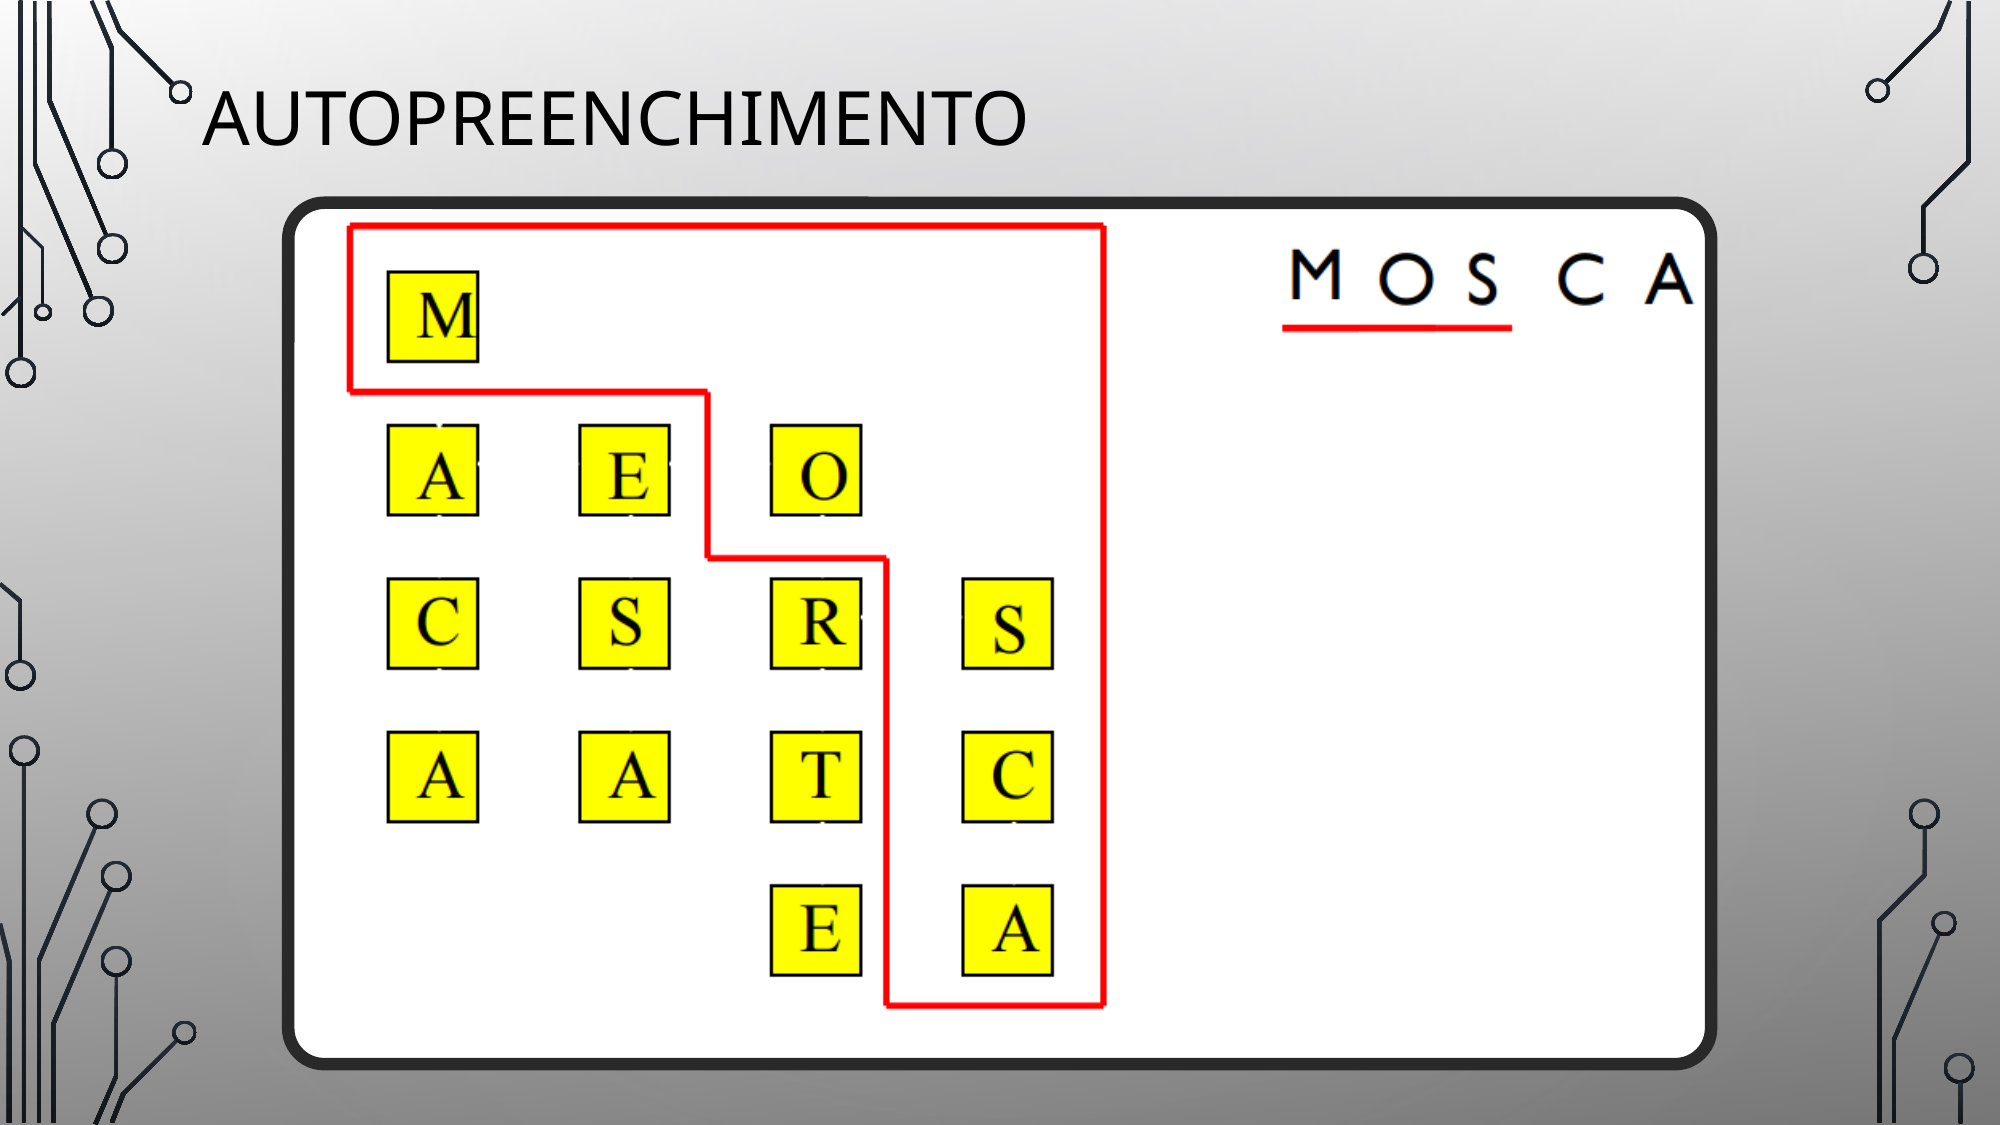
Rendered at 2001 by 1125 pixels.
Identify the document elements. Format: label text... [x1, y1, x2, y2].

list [287, 202, 1712, 1065]
title Autopreenchimento [187, 0, 1813, 243]
